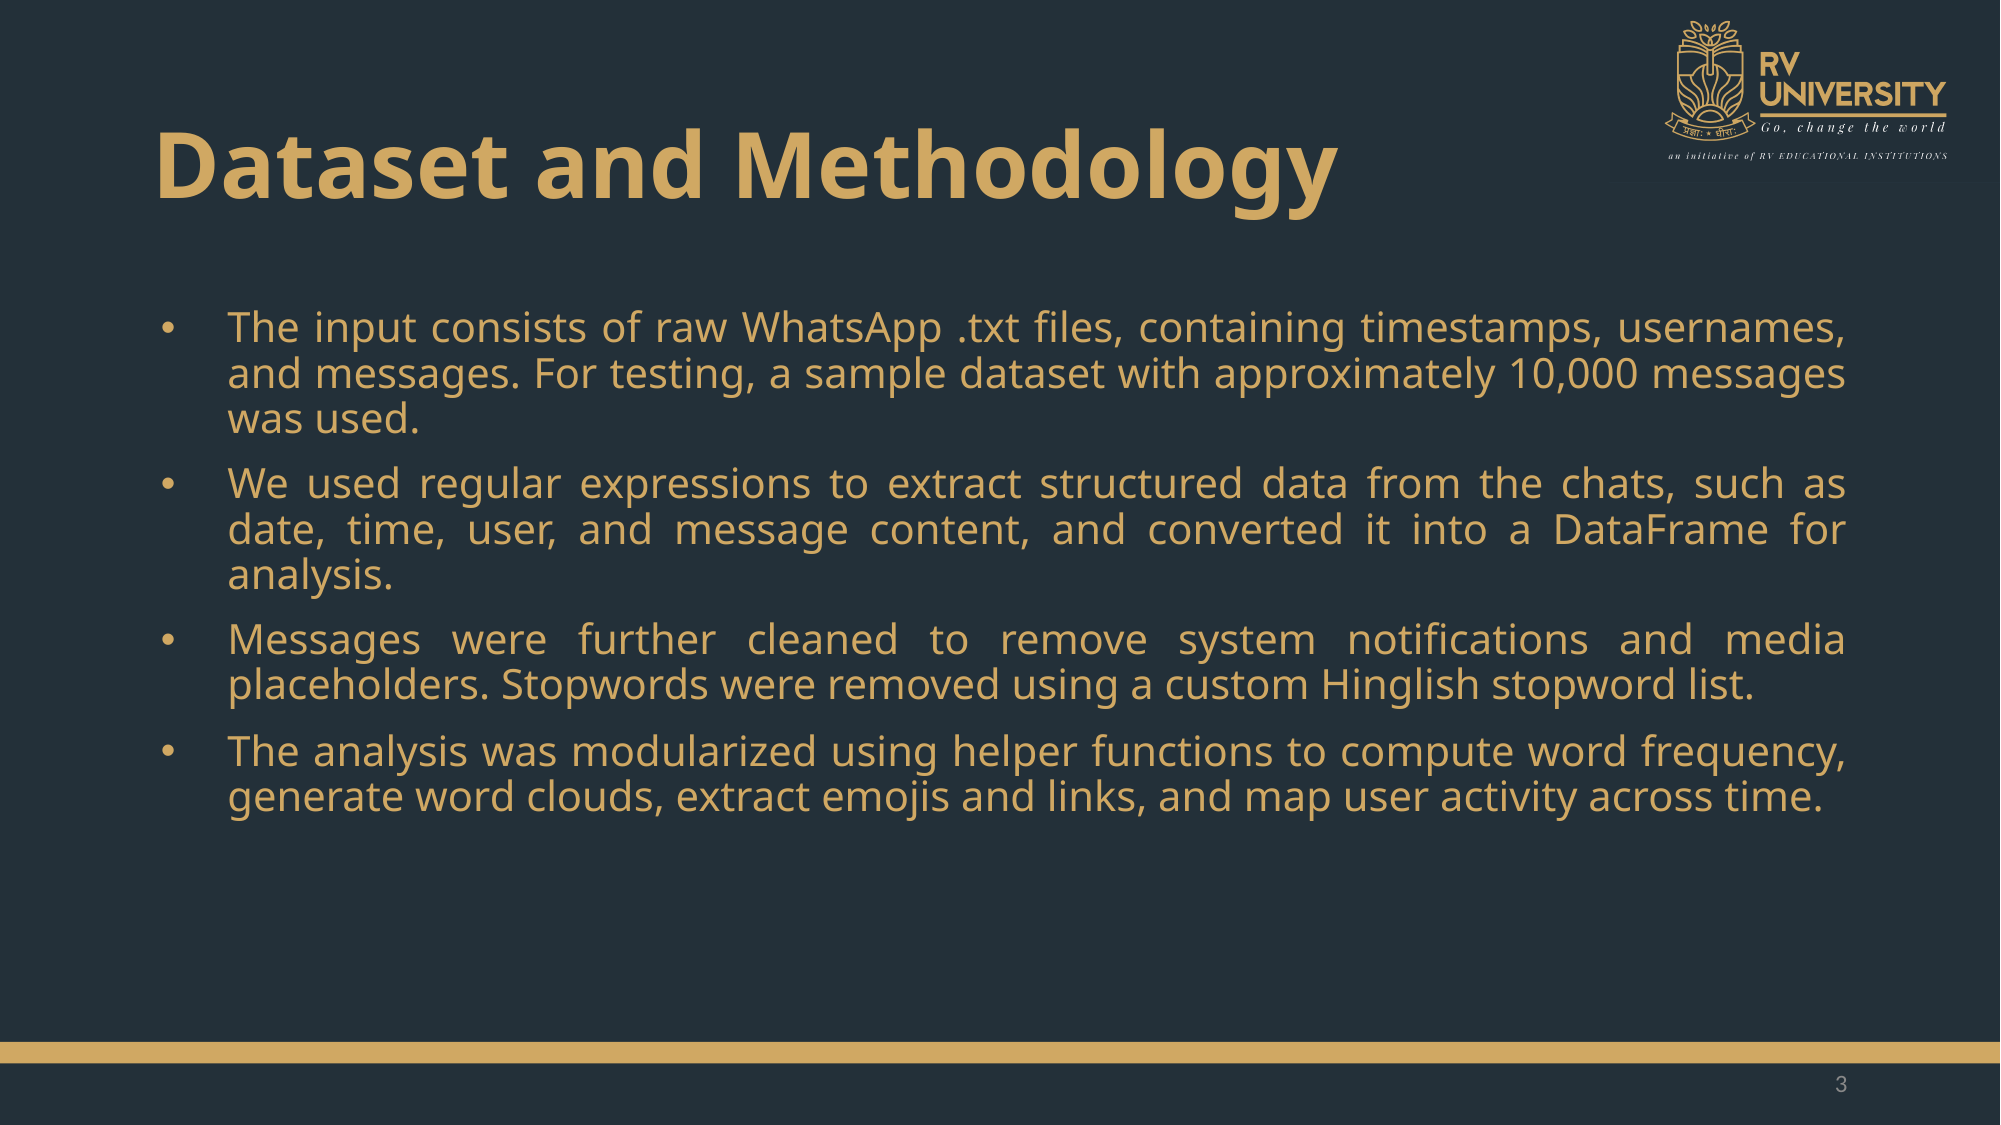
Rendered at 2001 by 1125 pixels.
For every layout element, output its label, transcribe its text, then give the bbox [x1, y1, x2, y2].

picture [1609, 0, 2000, 183]
list The input consists of raw WhatsApp .txt files, containing timestamps, usernames, and messages. For testing, a sample dataset with approximately 10,000 messages was used. We used regular expressions to extract structured data from the chats, such as date, time, user, and message content, and converted it into a DataFrame for analysis. Messages were further cleaned to remove system notifications and media placeholders. Stopwords were removed using a custom Hinglish stopword list. The analysis was modularized using helper functions to compute word frequency, generate word clouds, extract emojis and links, and map user activity across time. [137, 299, 1863, 1014]
slide_number 3 [1412, 1061, 1863, 1103]
title Dataset and Methodology [137, 59, 1591, 278]
